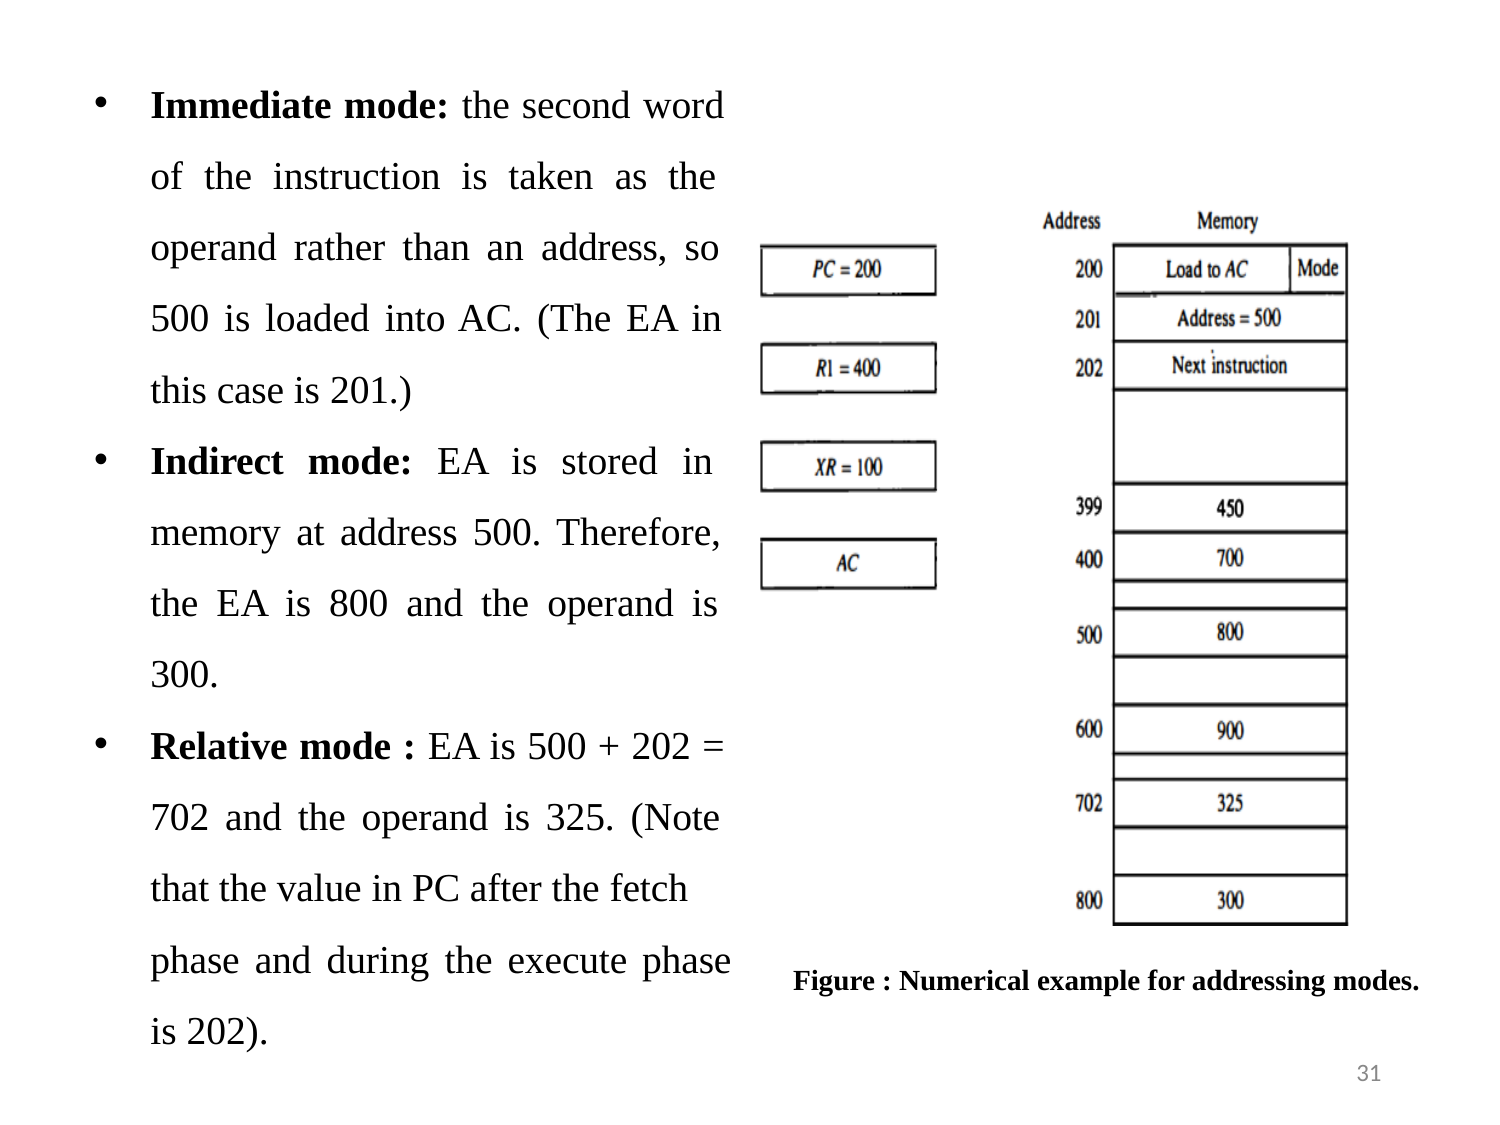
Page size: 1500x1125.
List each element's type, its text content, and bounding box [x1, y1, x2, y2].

text_box Figure : Numerical example for addressing modes. [790, 959, 1423, 997]
text_box Immediate mode: the second word of the instruction is taken as the operand rather than an address, so 500 is loaded into AC. (The EA in this case is 201.) Indirect mode: EA is stored in memory at address 500. Therefore, the EA is 800 and the operand is 300. Relative mode : EA is 500 + 202 = 702 and the operand is 325. (Note that the value in PC after the fetch [92, 52, 738, 910]
text_box 31 [1354, 1060, 1384, 1087]
text_box [759, 209, 1349, 926]
text_box phase and during the execute phase [148, 931, 737, 982]
text_box is 202). [148, 1007, 272, 1053]
